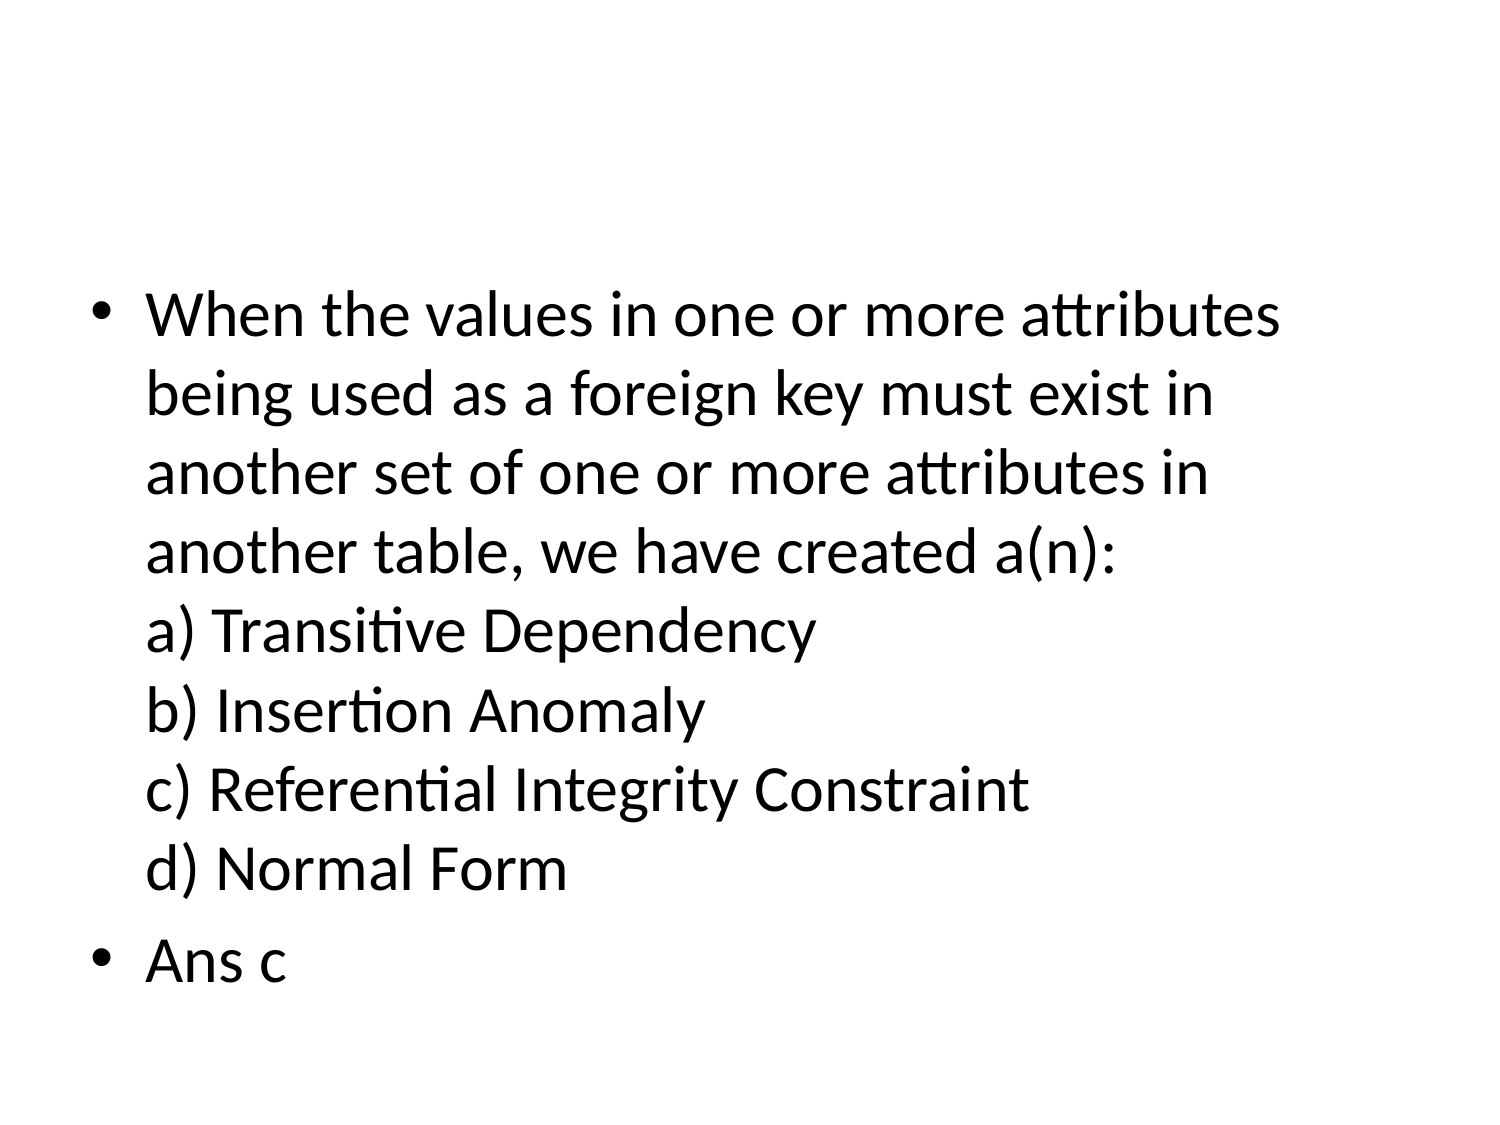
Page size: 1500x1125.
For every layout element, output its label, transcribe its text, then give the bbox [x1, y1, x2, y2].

list When the values in one or more attributes being used as a foreign key must exist in another set of one or more attributes in another table, we have created a(n): a) Transitive Dependency b) Insertion Anomaly c) Referential Integrity Constraint d) Normal Form Ans c [75, 262, 1425, 1005]
